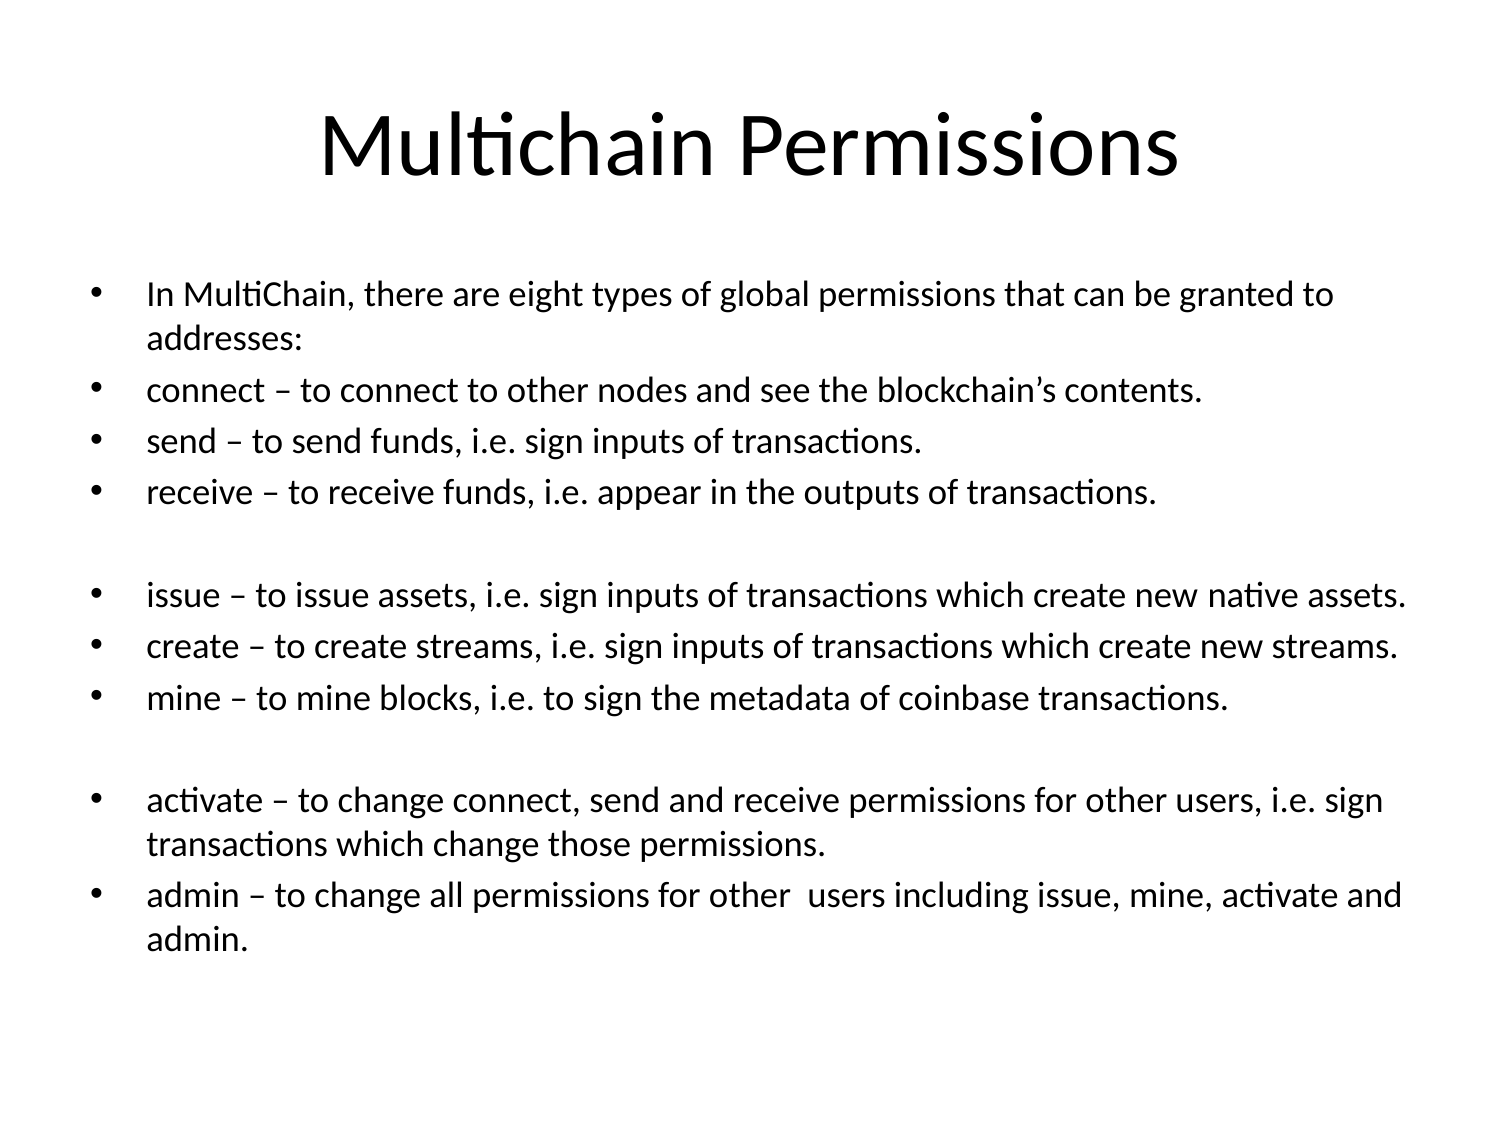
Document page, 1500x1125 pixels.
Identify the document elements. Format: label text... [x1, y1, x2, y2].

list In MultiChain, there are eight types of global permissions that can be granted to addresses: connect – to connect to other nodes and see the blockchain’s contents. send – to send funds, i.e. sign inputs of transactions. receive – to receive funds, i.e. appear in the outputs of transactions. issue – to issue assets, i.e. sign inputs of transactions which create new native assets. create – to create streams, i.e. sign inputs of transactions which create new streams. mine – to mine blocks, i.e. to sign the metadata of coinbase transactions. activate – to change connect, send and receive permissions for other users, i.e. sign transactions which change those permissions. admin – to change all permissions for other users including issue, mine, activate and admin. [75, 262, 1425, 1005]
title Multichain Permissions [75, 45, 1425, 233]
